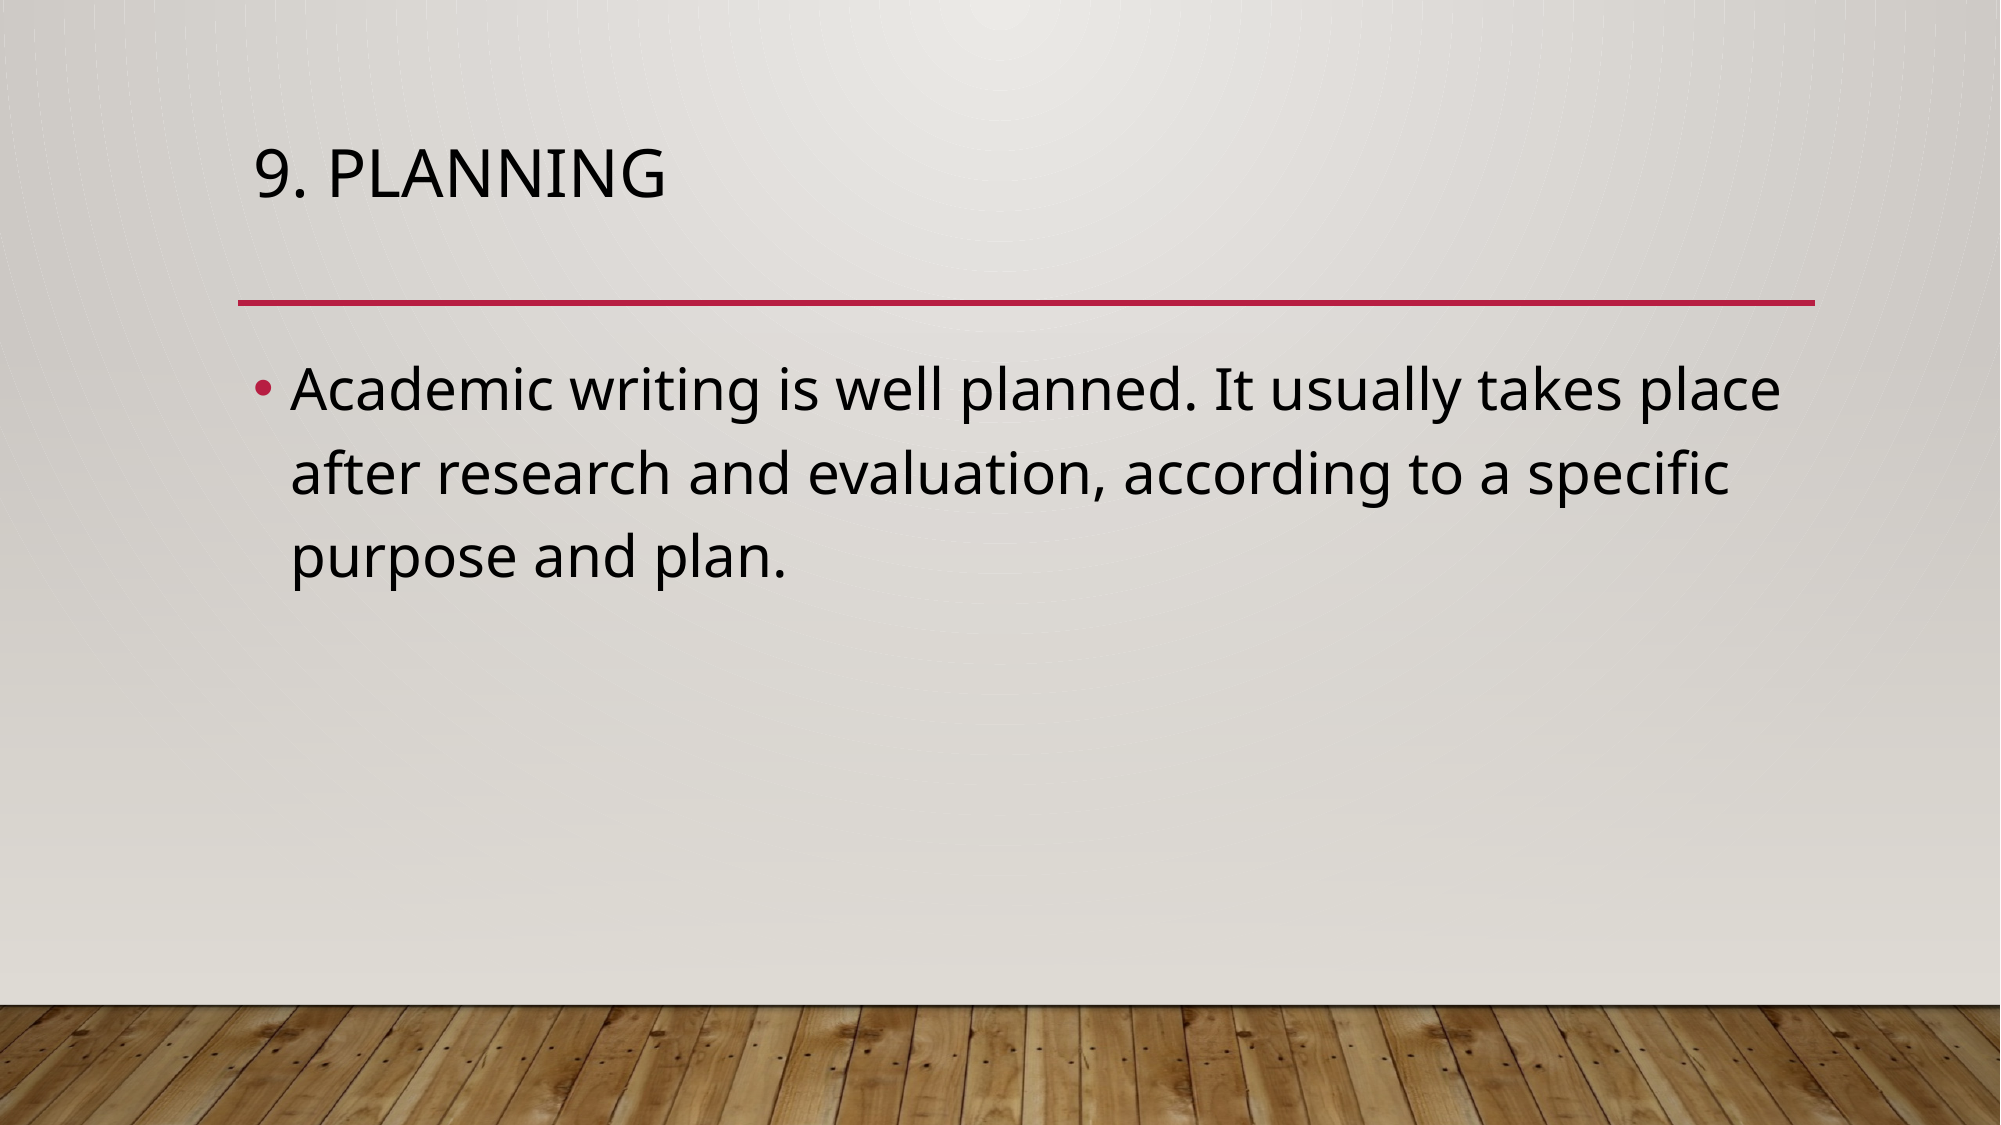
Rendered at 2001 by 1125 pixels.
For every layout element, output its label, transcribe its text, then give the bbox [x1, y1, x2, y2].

title 9. Planning [238, 131, 1814, 305]
list Academic writing is well planned. It usually takes place after research and evaluation, according to a specific purpose and plan. [238, 330, 1814, 897]
picture [0, 1005, 2000, 1125]
